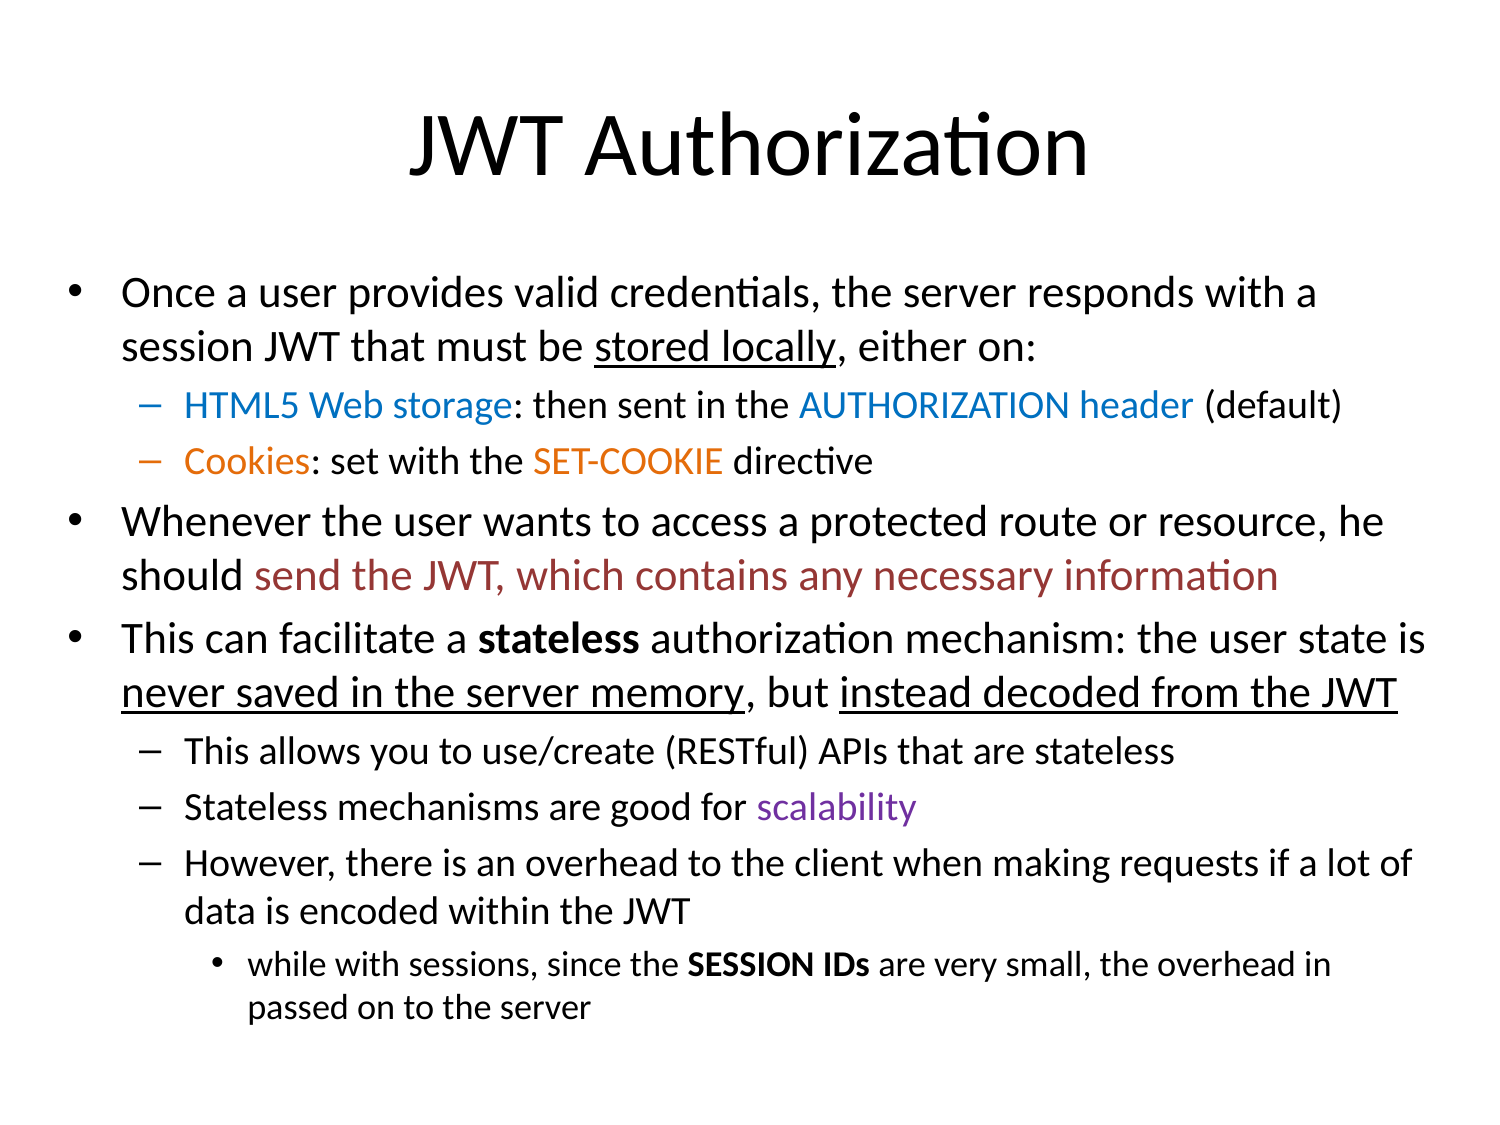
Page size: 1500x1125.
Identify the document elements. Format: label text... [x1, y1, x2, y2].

list Once a user provides valid credentials, the server responds with a session JWT that must be stored locally, either on: HTML5 Web storage: then sent in the AUTHORIZATION header (default) Cookies: set with the SET-COOKIE directive Whenever the user wants to access a protected route or resource, he should send the JWT, which contains any necessary information This can facilitate a stateless authorization mechanism: the user state is never saved in the server memory, but instead decoded from the JWT This allows you to use/create (RESTful) APIs that are stateless Stateless mechanisms are good for scalability However, there is an overhead to the client when making requests if a lot of data is encoded within the JWT while with sessions, since the SESSION IDs are very small, the overhead in passed on to the server [52, 255, 1448, 1099]
title JWT Authorization [75, 45, 1425, 233]
